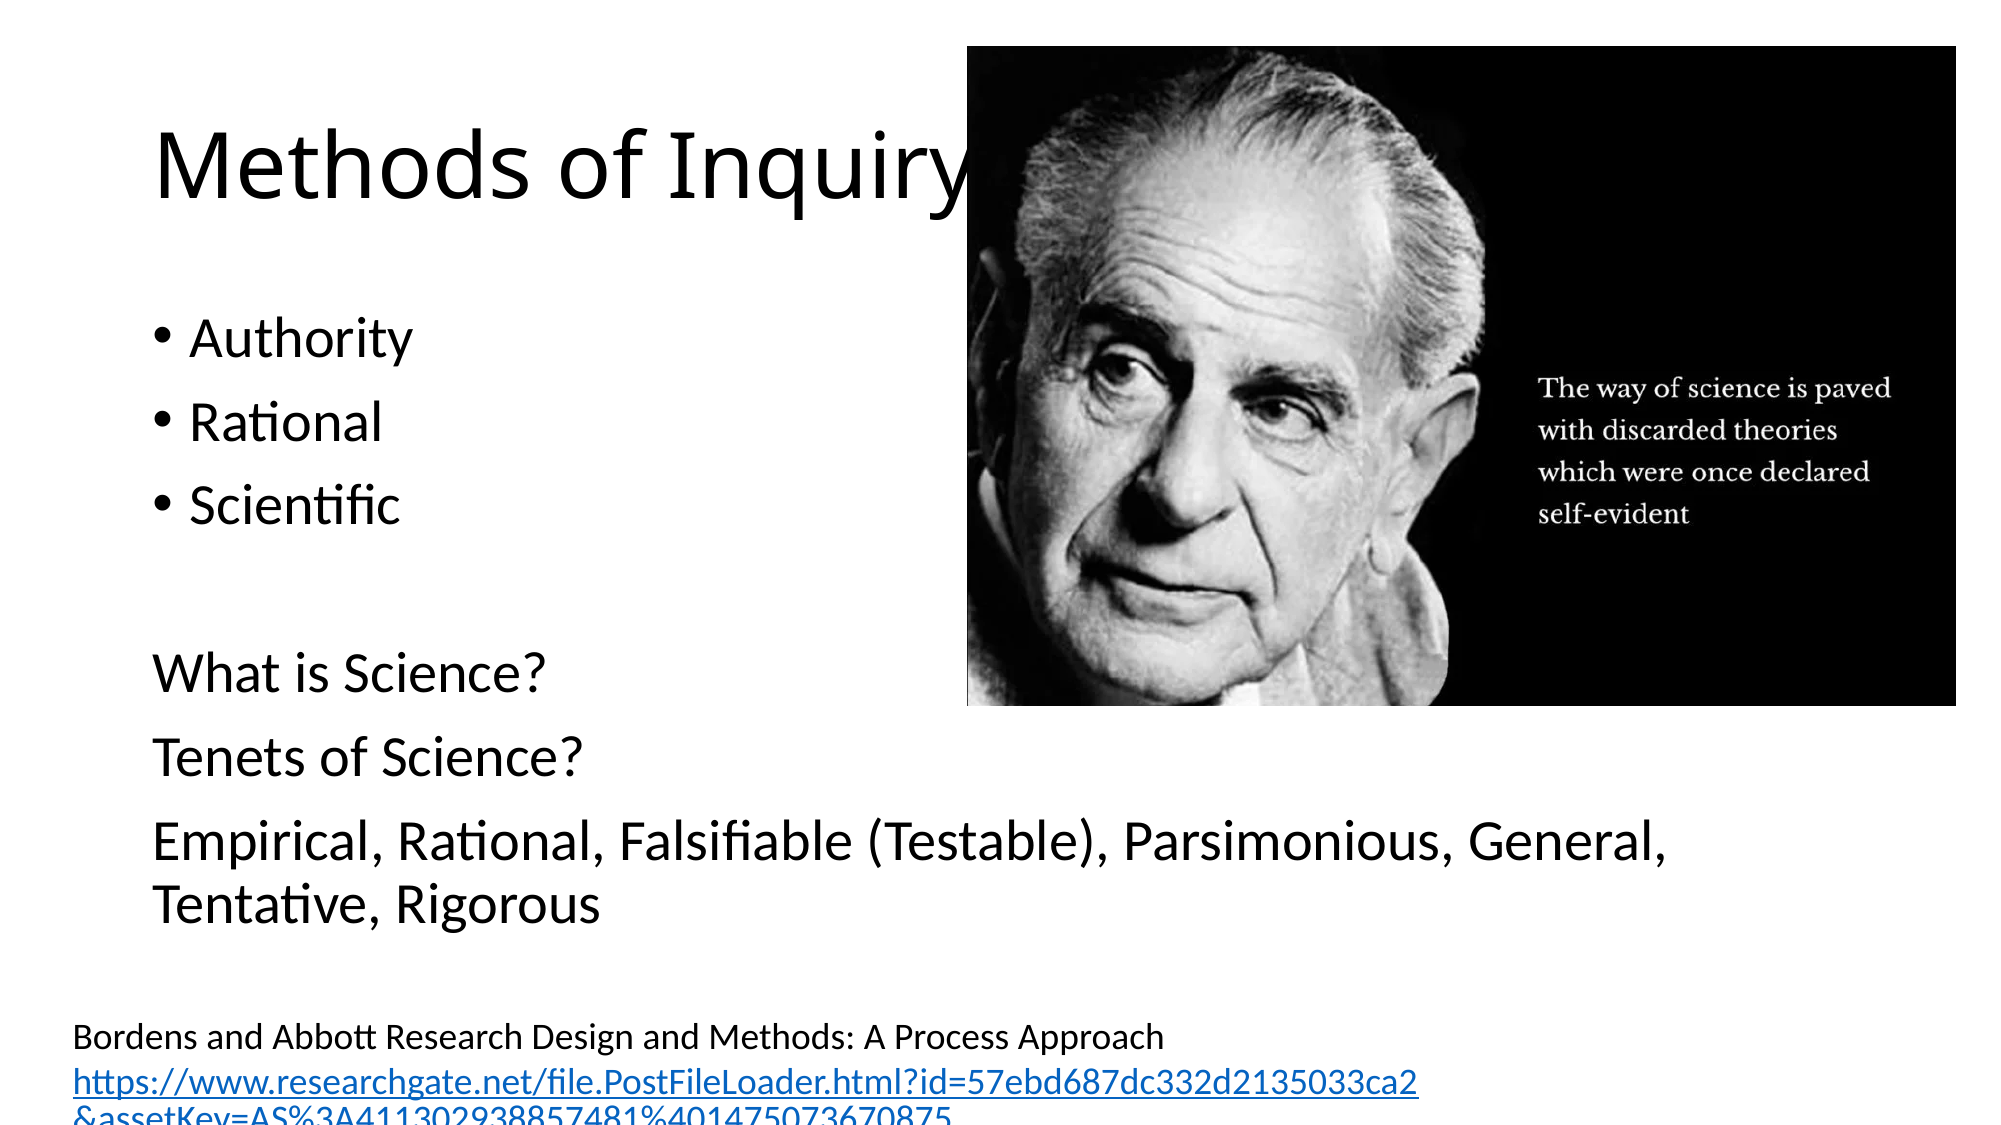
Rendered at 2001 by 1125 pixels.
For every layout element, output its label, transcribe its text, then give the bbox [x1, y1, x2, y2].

title Methods of Inquiry [137, 59, 967, 278]
picture [967, 46, 1956, 706]
list Authority Rational Scientific What is Science? Tenets of Science? Empirical, Rational, Falsifiable (Testable), Parsimonious, General, Tentative, Rigorous [137, 299, 1863, 1014]
text_box Bordens and Abbott Research Design and Methods: A Process Approach https://www.researchgate.net/file.PostFileLoader.html?id=57ebd687dc332d2135033ca2&assetKey=AS%3A411302938857481%401475073670875 [57, 1004, 1438, 1125]
